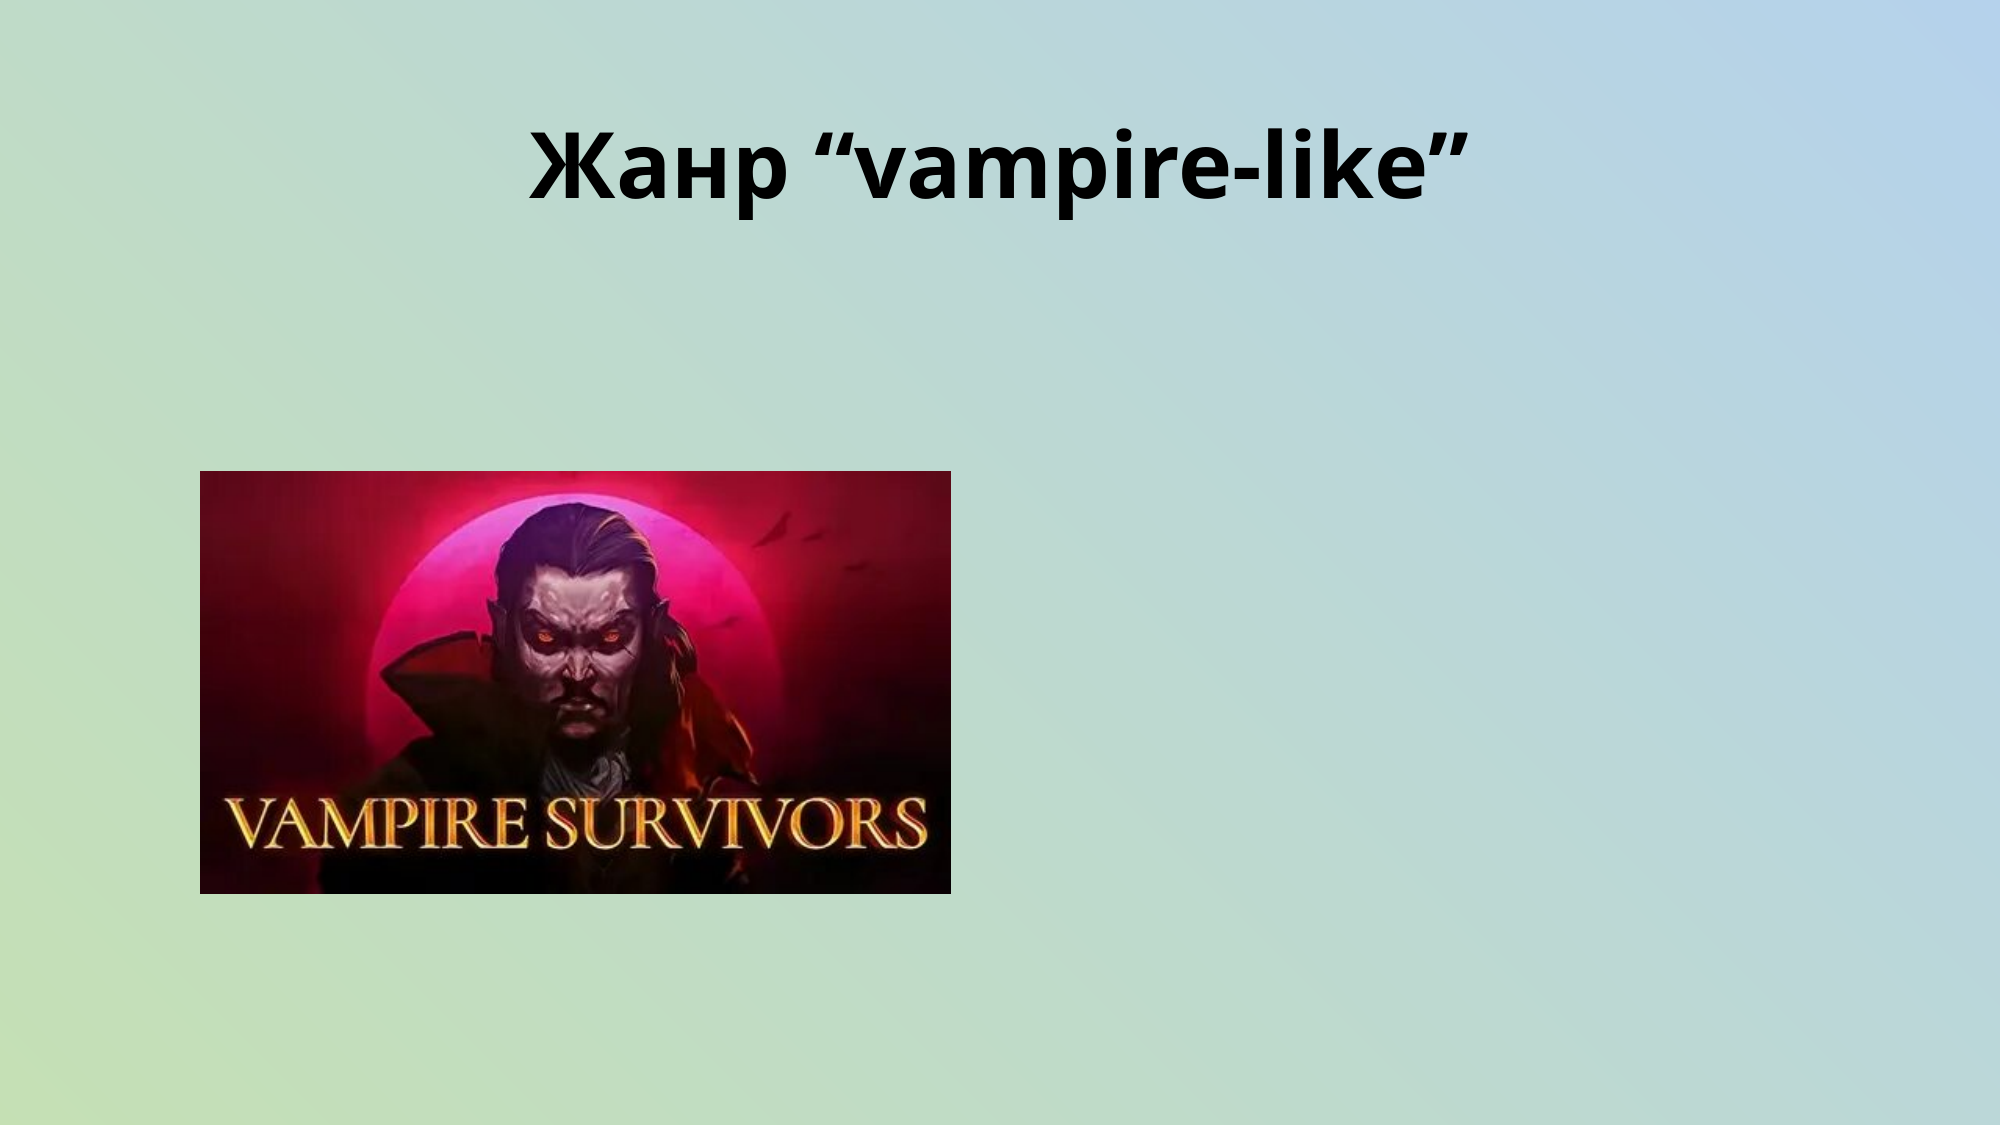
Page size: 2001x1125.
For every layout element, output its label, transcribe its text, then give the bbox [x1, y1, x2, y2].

picture [200, 471, 951, 894]
title Жанр “vampire-like” [137, 59, 1863, 278]
